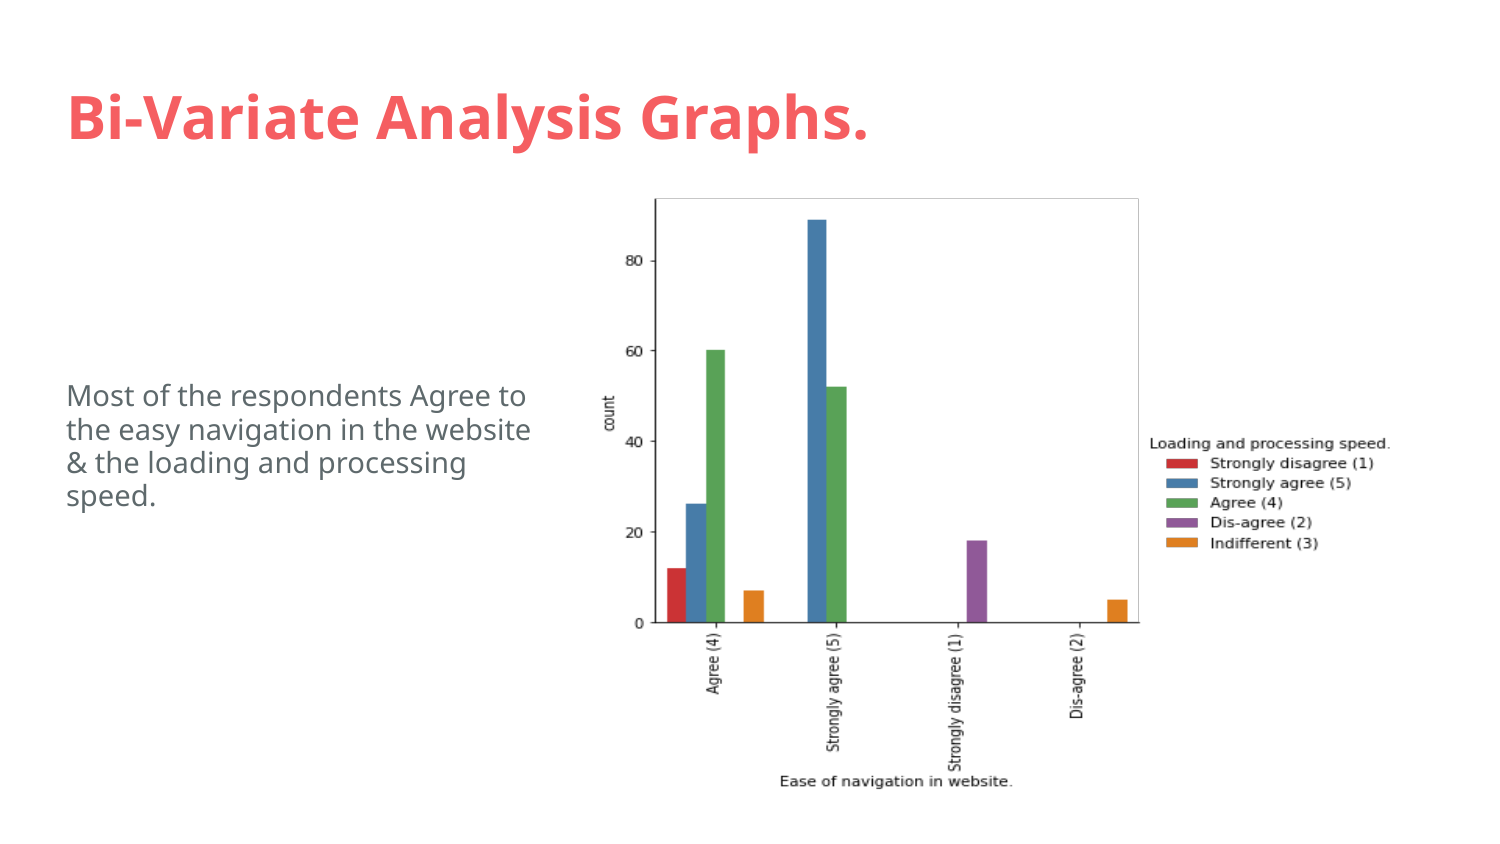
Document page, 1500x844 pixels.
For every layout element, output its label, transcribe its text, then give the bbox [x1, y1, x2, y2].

list Most of the respondents Agree to the easy navigation in the website & the loading and processing speed. [51, 189, 567, 750]
picture [591, 191, 1404, 797]
title Bi-Variate Analysis Graphs. [51, 64, 1449, 167]
